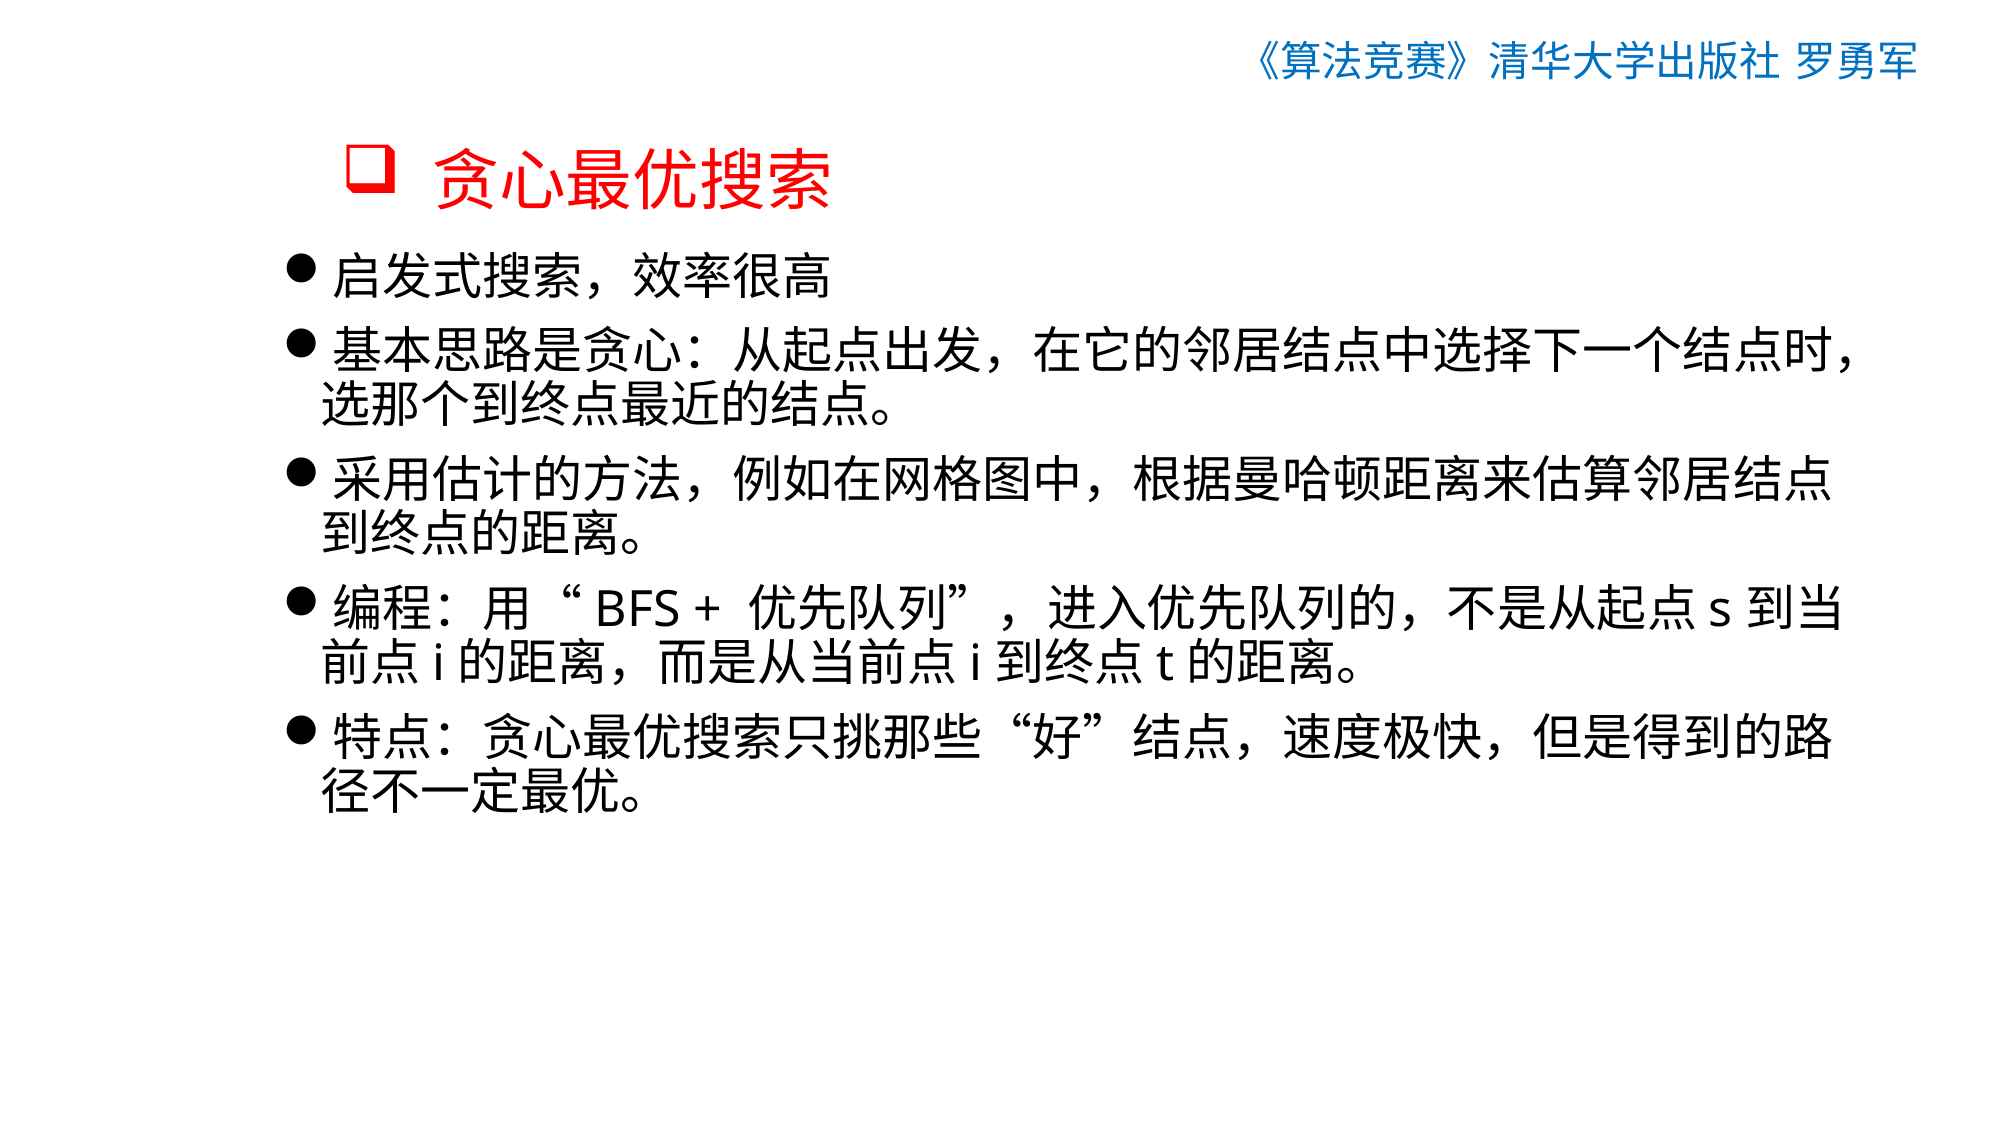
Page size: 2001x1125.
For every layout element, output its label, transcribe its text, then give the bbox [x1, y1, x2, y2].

list 启发式搜索，效率很高 基本思路是贪心：从起点出发，在它的邻居结点中选择下一个结点时，选那个到终点最近的结点。 采用估计的方法，例如在网格图中，根据曼哈顿距离来估算邻居结点到终点的距离。 编程：用“BFS + 优先队列”，进入优先队列的，不是从起点s到当前点i的距离，而是从当前点i到终点t的距离。 特点：贪心最优搜索只挑那些“好”结点，速度极快，但是得到的路径不一定最优。 [267, 243, 1875, 953]
title 贪心最优搜索 [291, 113, 1546, 243]
footer 《算法竞赛》清华大学出版社 罗勇军 [1212, 20, 1945, 99]
